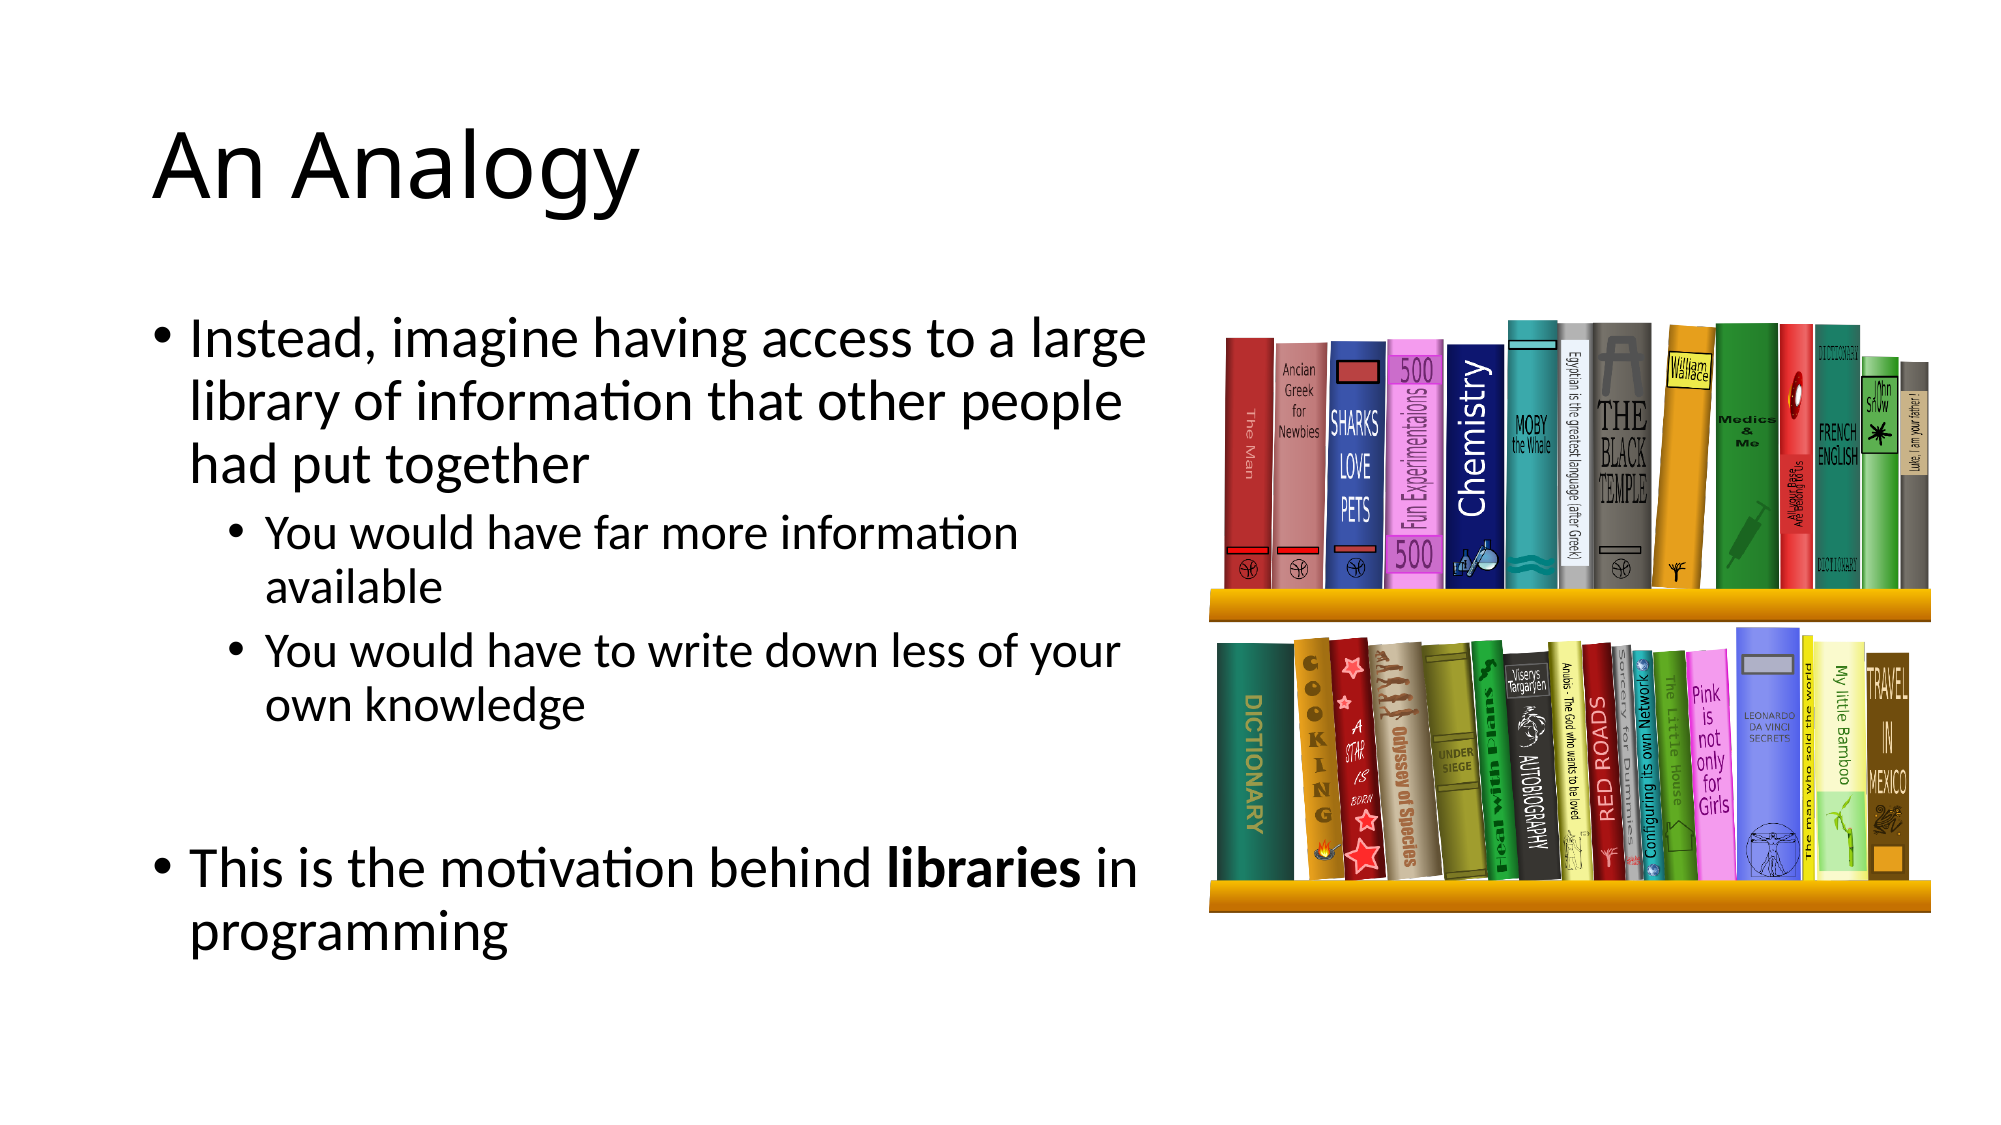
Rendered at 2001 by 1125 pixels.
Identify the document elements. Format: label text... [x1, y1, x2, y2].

picture [1209, 320, 1931, 913]
title An Analogy [137, 59, 1863, 278]
list Instead, imagine having access to a large library of information that other people had put together You would have far more information available You would have to write down less of your own knowledge This is the motivation behind libraries in programming [137, 299, 1210, 1014]
